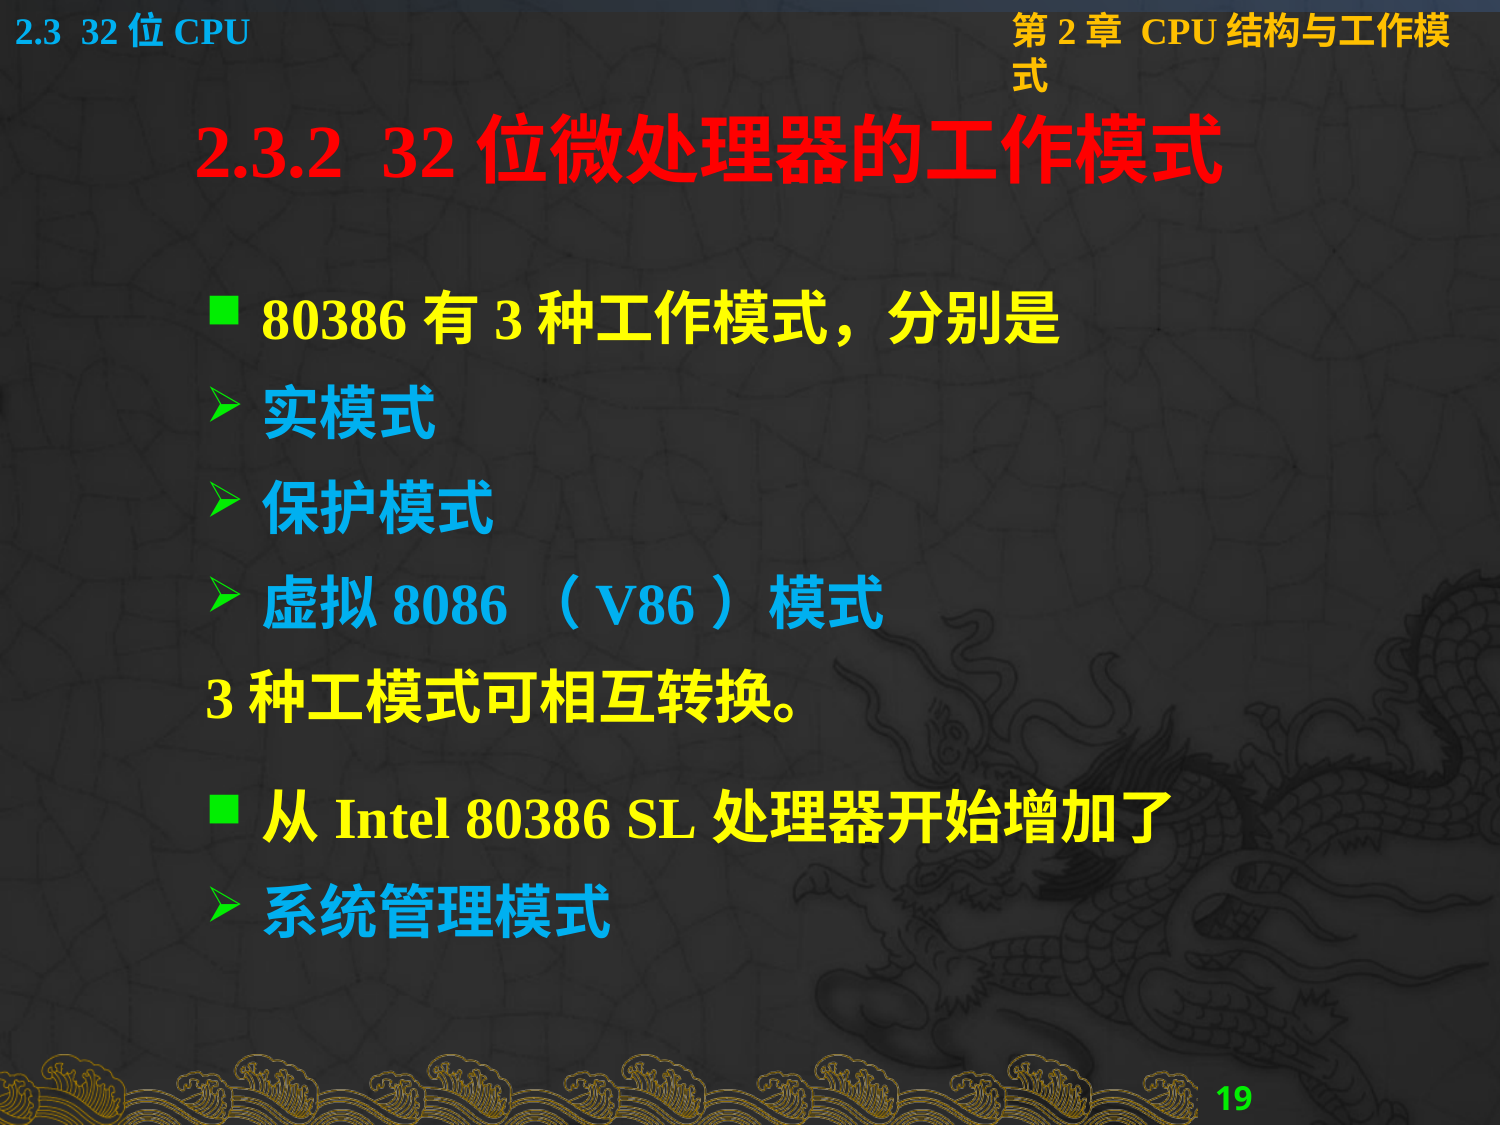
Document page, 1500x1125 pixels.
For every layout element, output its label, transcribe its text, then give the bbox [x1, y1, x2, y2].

title 2.3.2 32位微处理器的工作模式 [34, 73, 1385, 222]
list 80386有3种工作模式，分别是 实模式 保护模式 虚拟8086（V86）模式 3种工模式可相互转换。 从Intel 80386 SL处理器开始增加了 系统管理模式 [190, 273, 1323, 1073]
